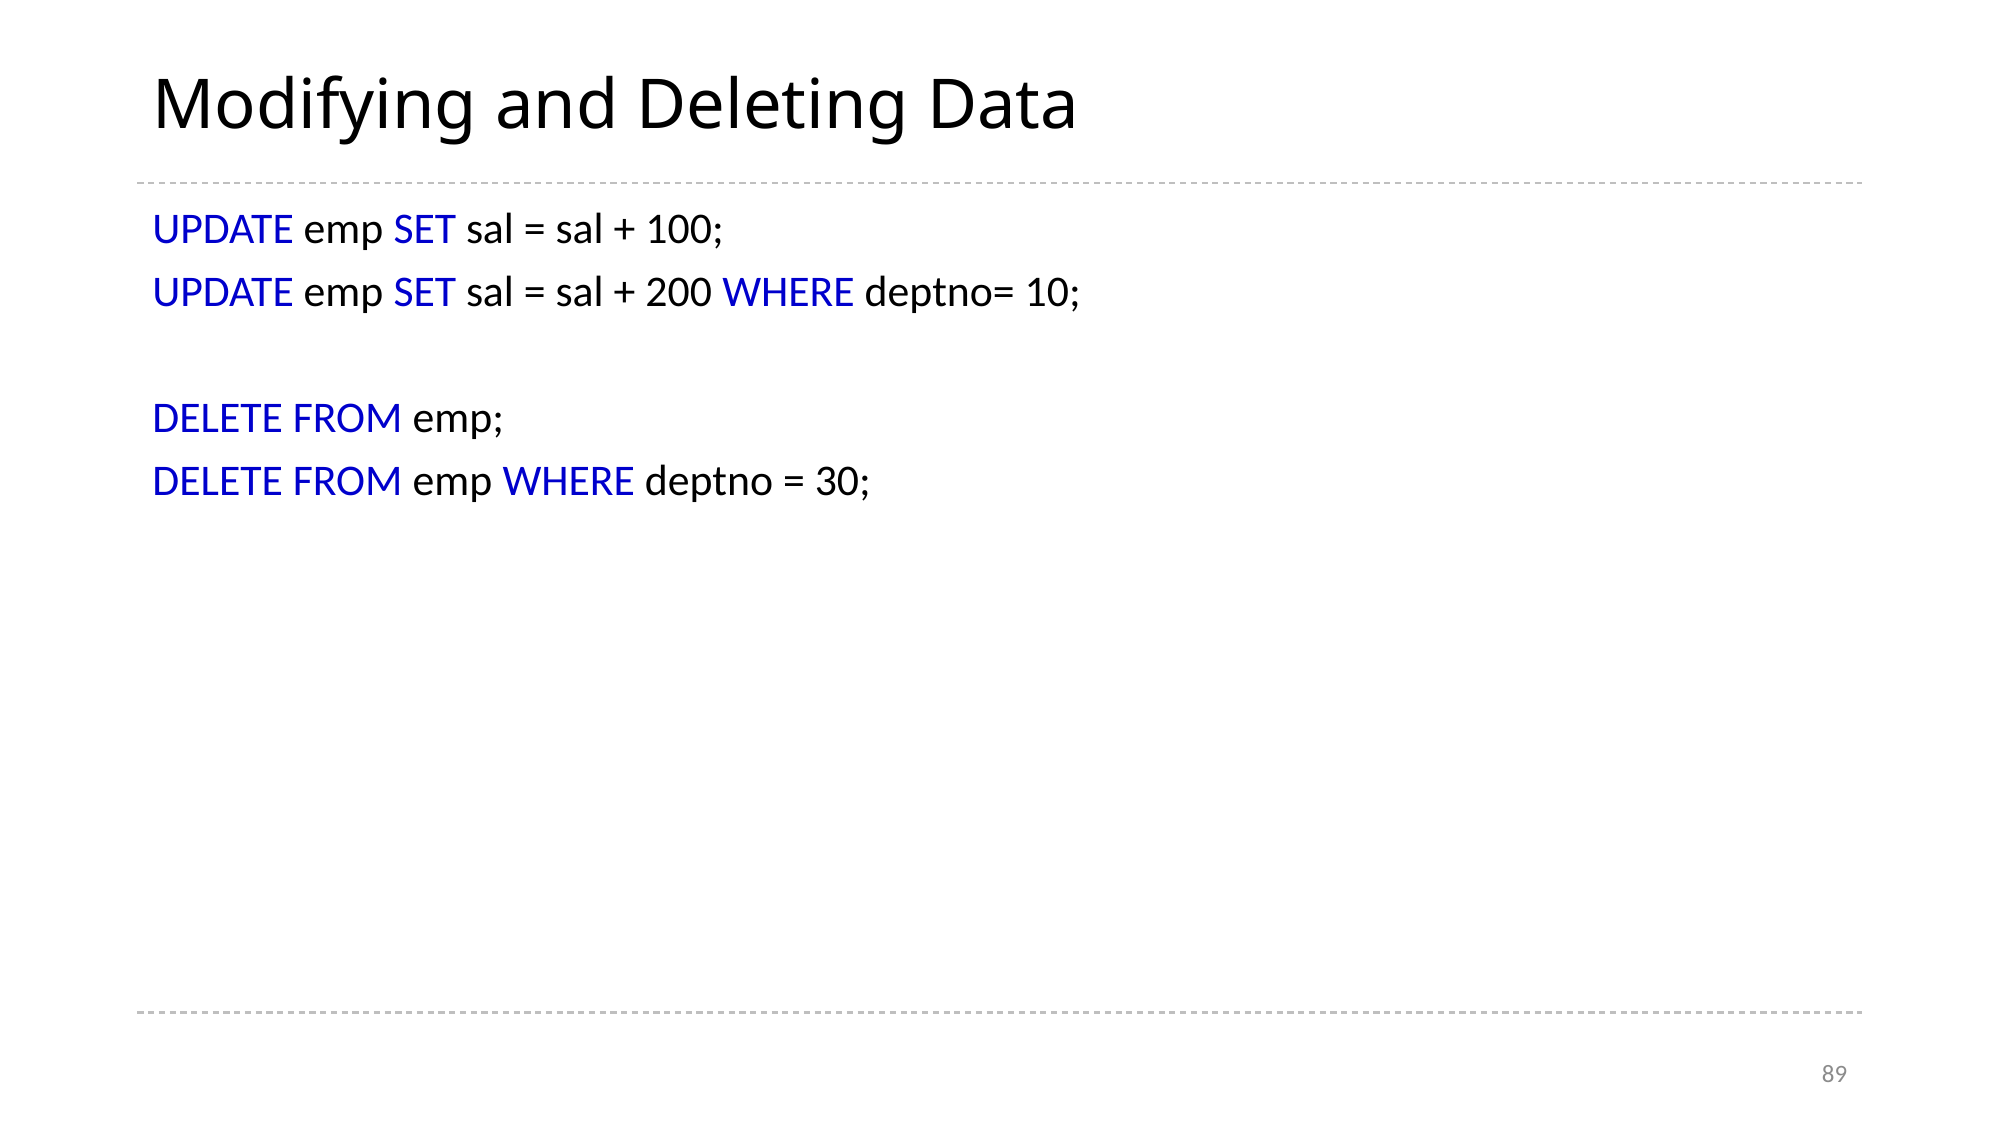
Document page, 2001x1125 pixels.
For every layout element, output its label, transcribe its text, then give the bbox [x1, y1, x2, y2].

slide_number 89 [1412, 1042, 1863, 1103]
title Modifying and Deleting Data [137, 31, 1863, 182]
list UPDATE emp SET sal = sal + 100; UPDATE emp SET sal = sal + 200 WHERE deptno= 10; DELETE FROM emp; DELETE FROM emp WHERE deptno = 30; [137, 198, 1863, 1014]
